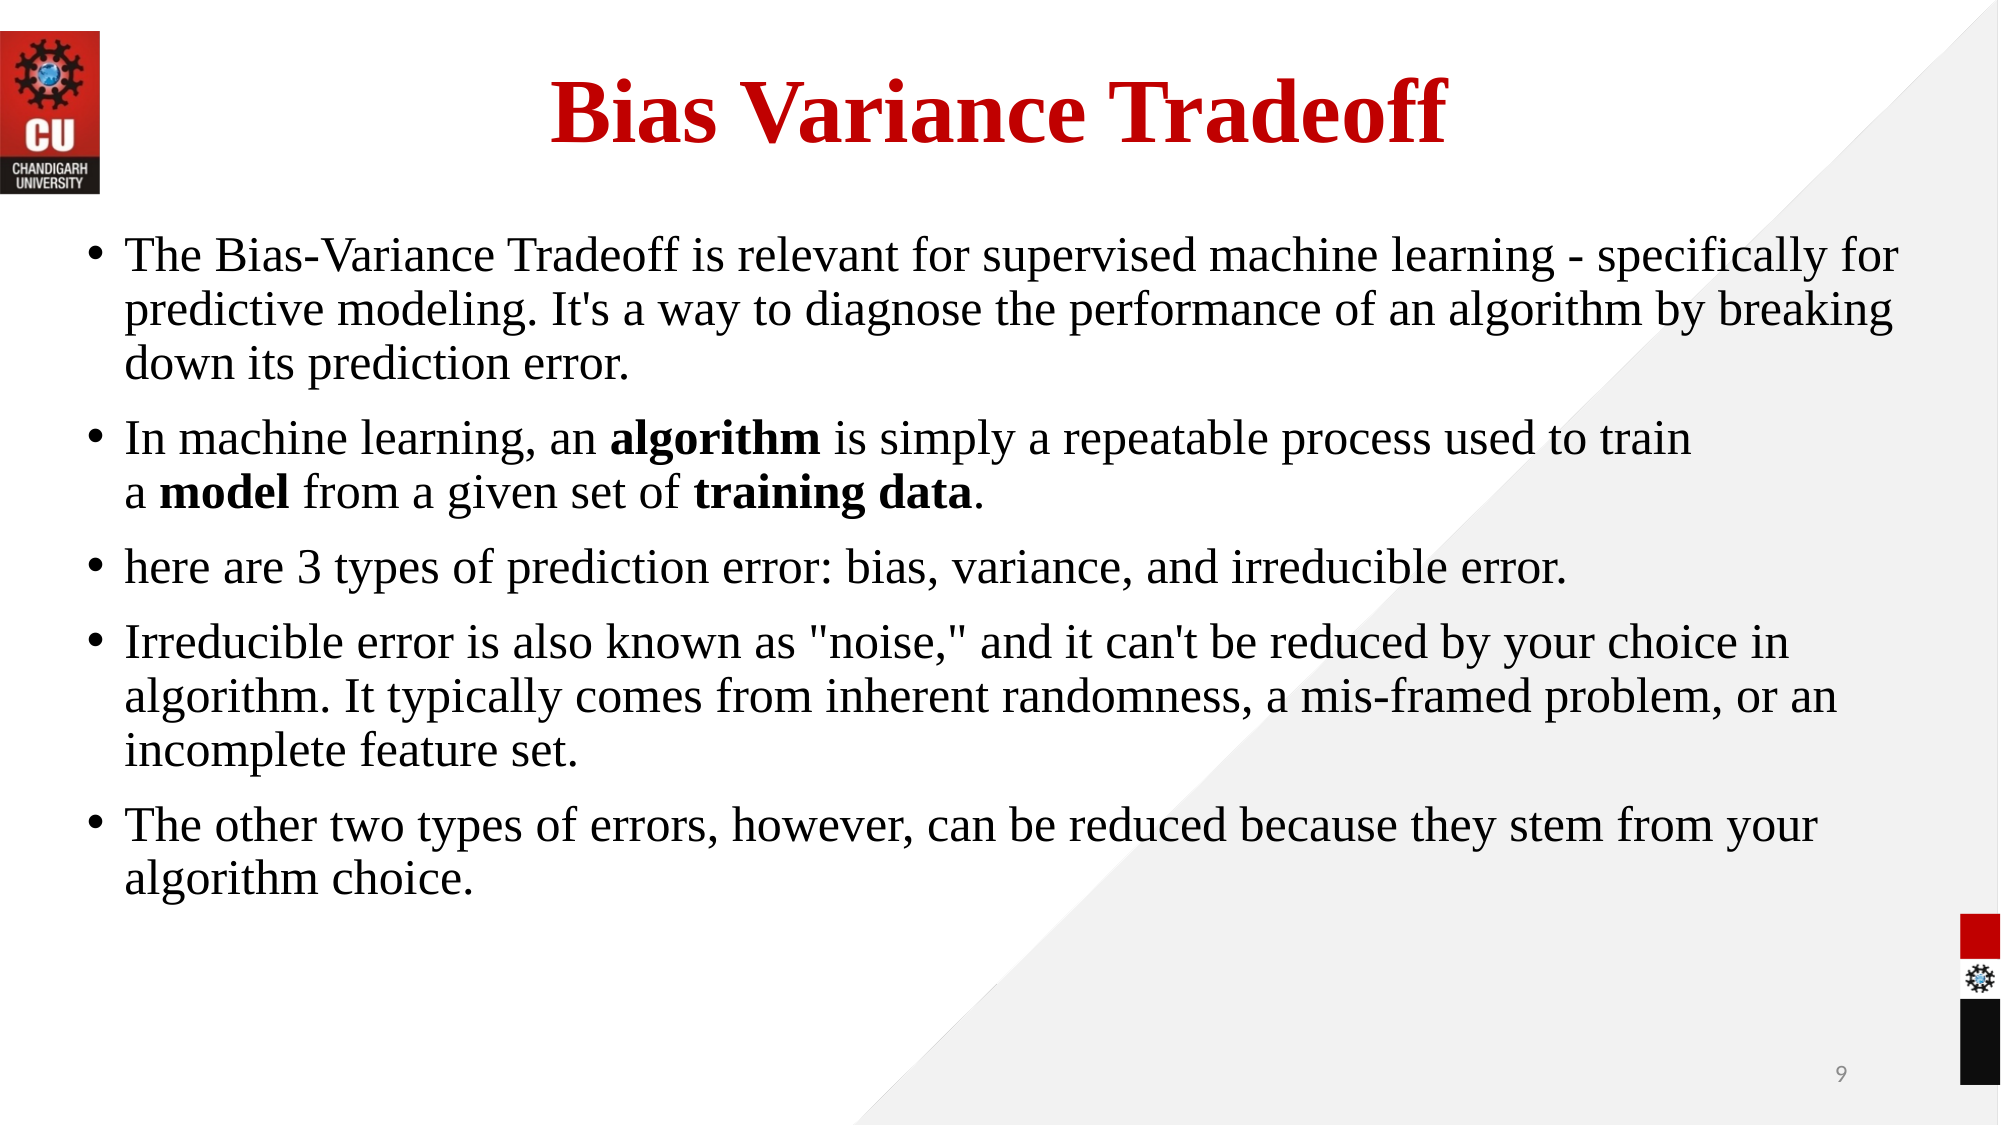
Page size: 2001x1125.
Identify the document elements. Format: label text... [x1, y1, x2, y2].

picture [0, 0, 2001, 1125]
slide_number 9 [1412, 1042, 1863, 1103]
title Bias Variance Tradeoff [137, 3, 1863, 221]
list The Bias-Variance Tradeoff is relevant for supervised machine learning - specifically for predictive modeling. It's a way to diagnose the performance of an algorithm by breaking down its prediction error. In machine learning, an algorithm is simply a repeatable process used to train a model from a given set of training data. here are 3 types of prediction error: bias, variance, and irreducible error. Irreducible error is also known as "noise," and it can't be reduced by your choice in algorithm. It typically comes from inherent randomness, a mis-framed problem, or an incomplete feature set. The other two types of errors, however, can be reduced because they stem from your algorithm choice. [71, 221, 1937, 1122]
